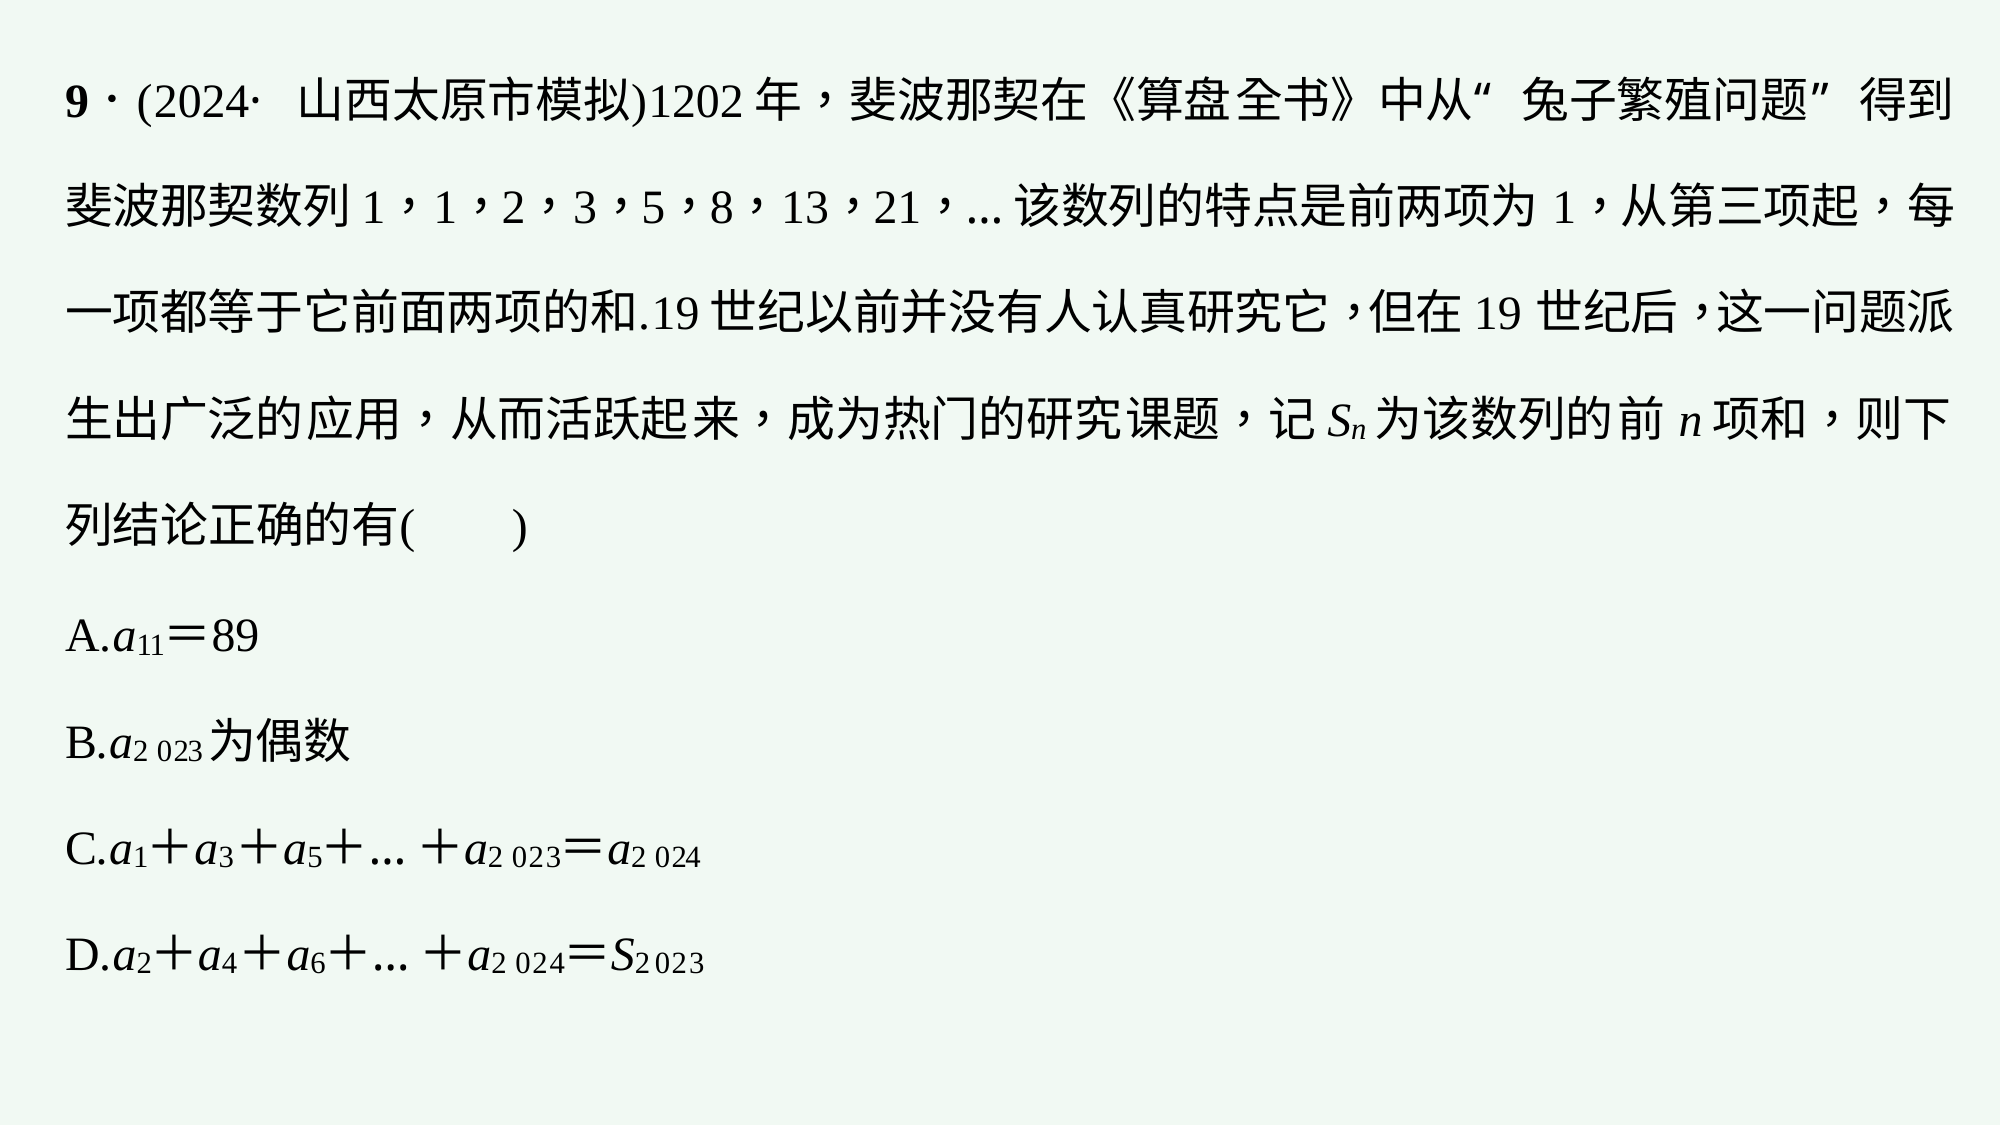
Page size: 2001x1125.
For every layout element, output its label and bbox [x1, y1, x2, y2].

text_box [64, 45, 1955, 1080]
